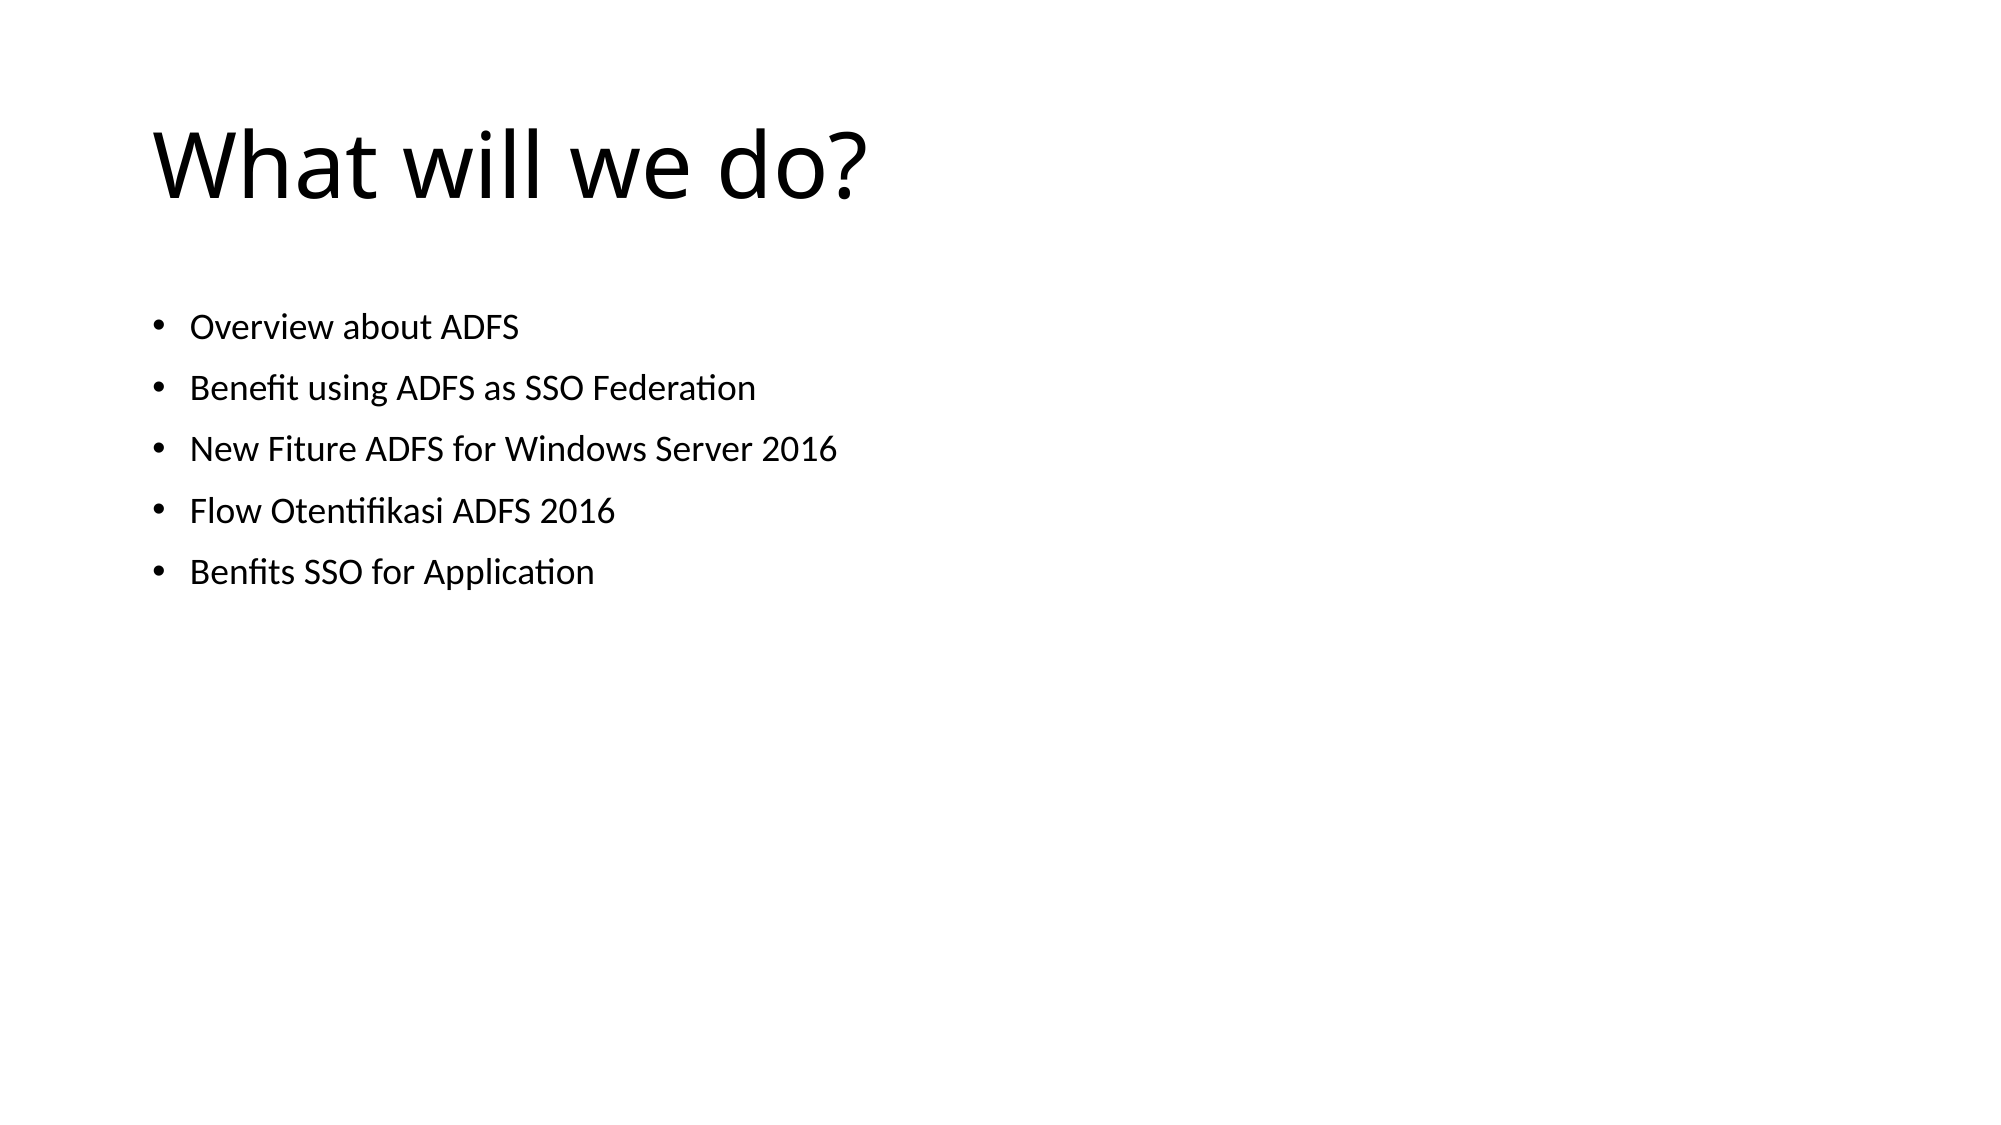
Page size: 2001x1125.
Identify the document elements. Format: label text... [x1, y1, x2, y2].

list Overview about ADFS Benefit using ADFS as SSO Federation New Fiture ADFS for Windows Server 2016 Flow Otentifikasi ADFS 2016 Benfits SSO for Application [137, 299, 1863, 1014]
title What will we do? [137, 59, 1863, 278]
